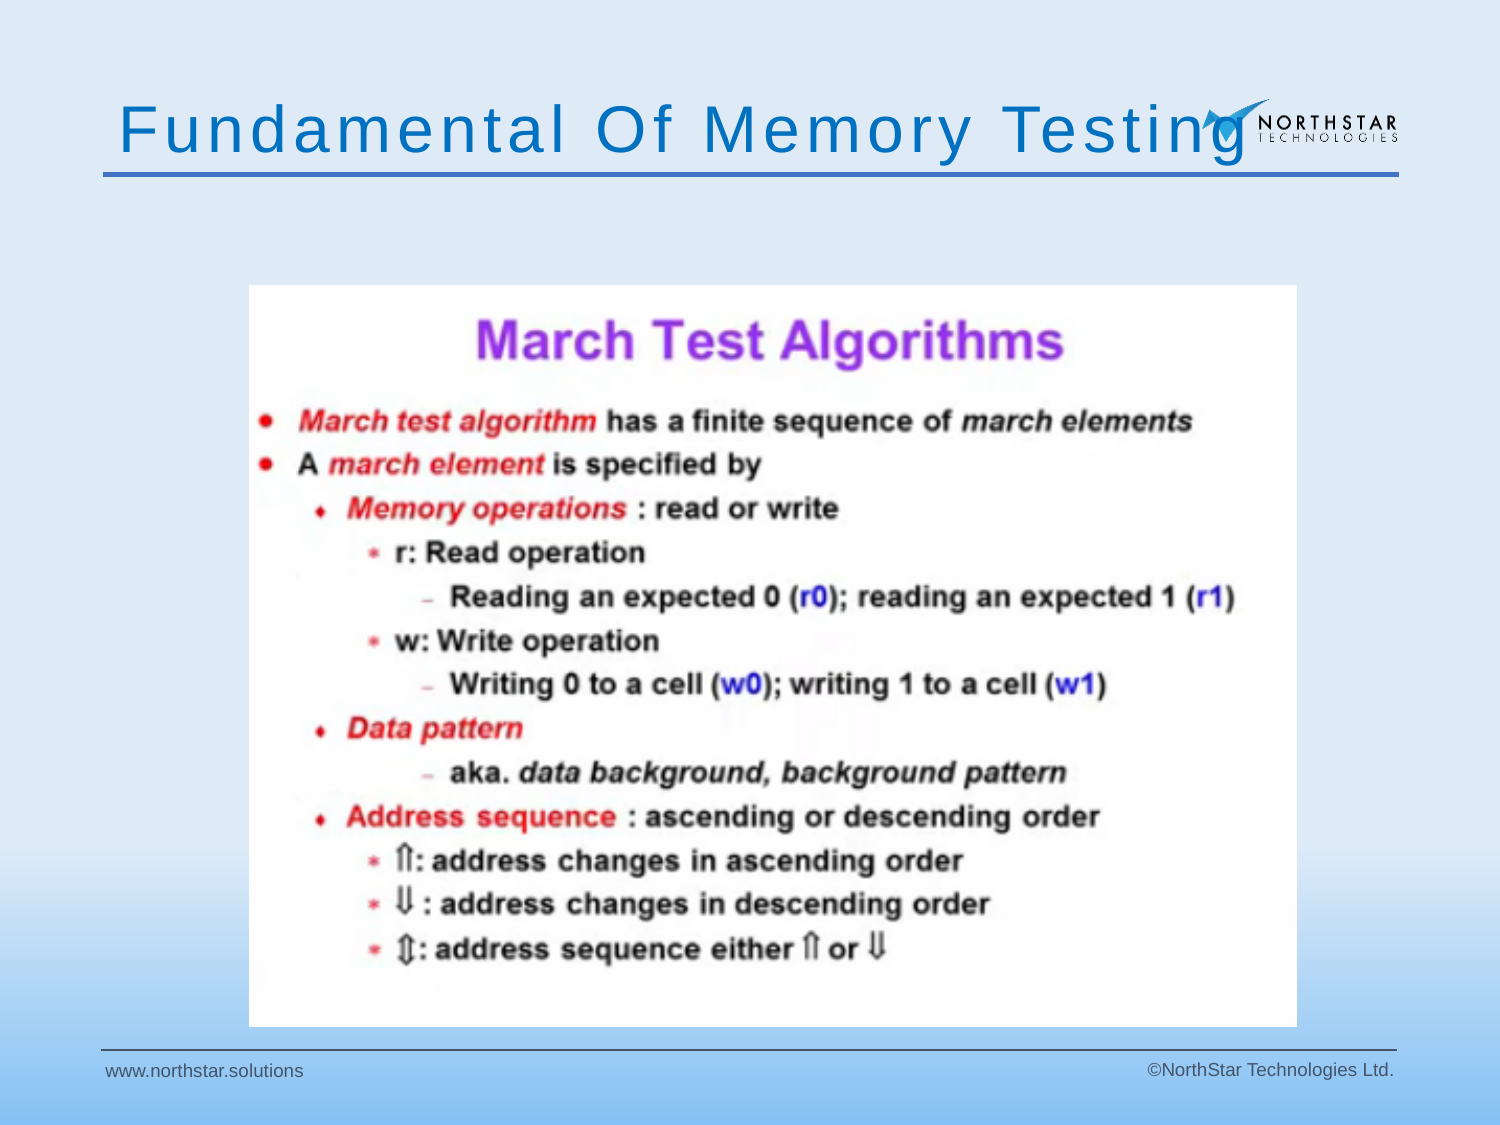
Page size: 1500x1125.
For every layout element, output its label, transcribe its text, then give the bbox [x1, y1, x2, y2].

title Fundamental Of Memory Testing [103, 87, 1397, 175]
picture [249, 285, 1297, 1027]
